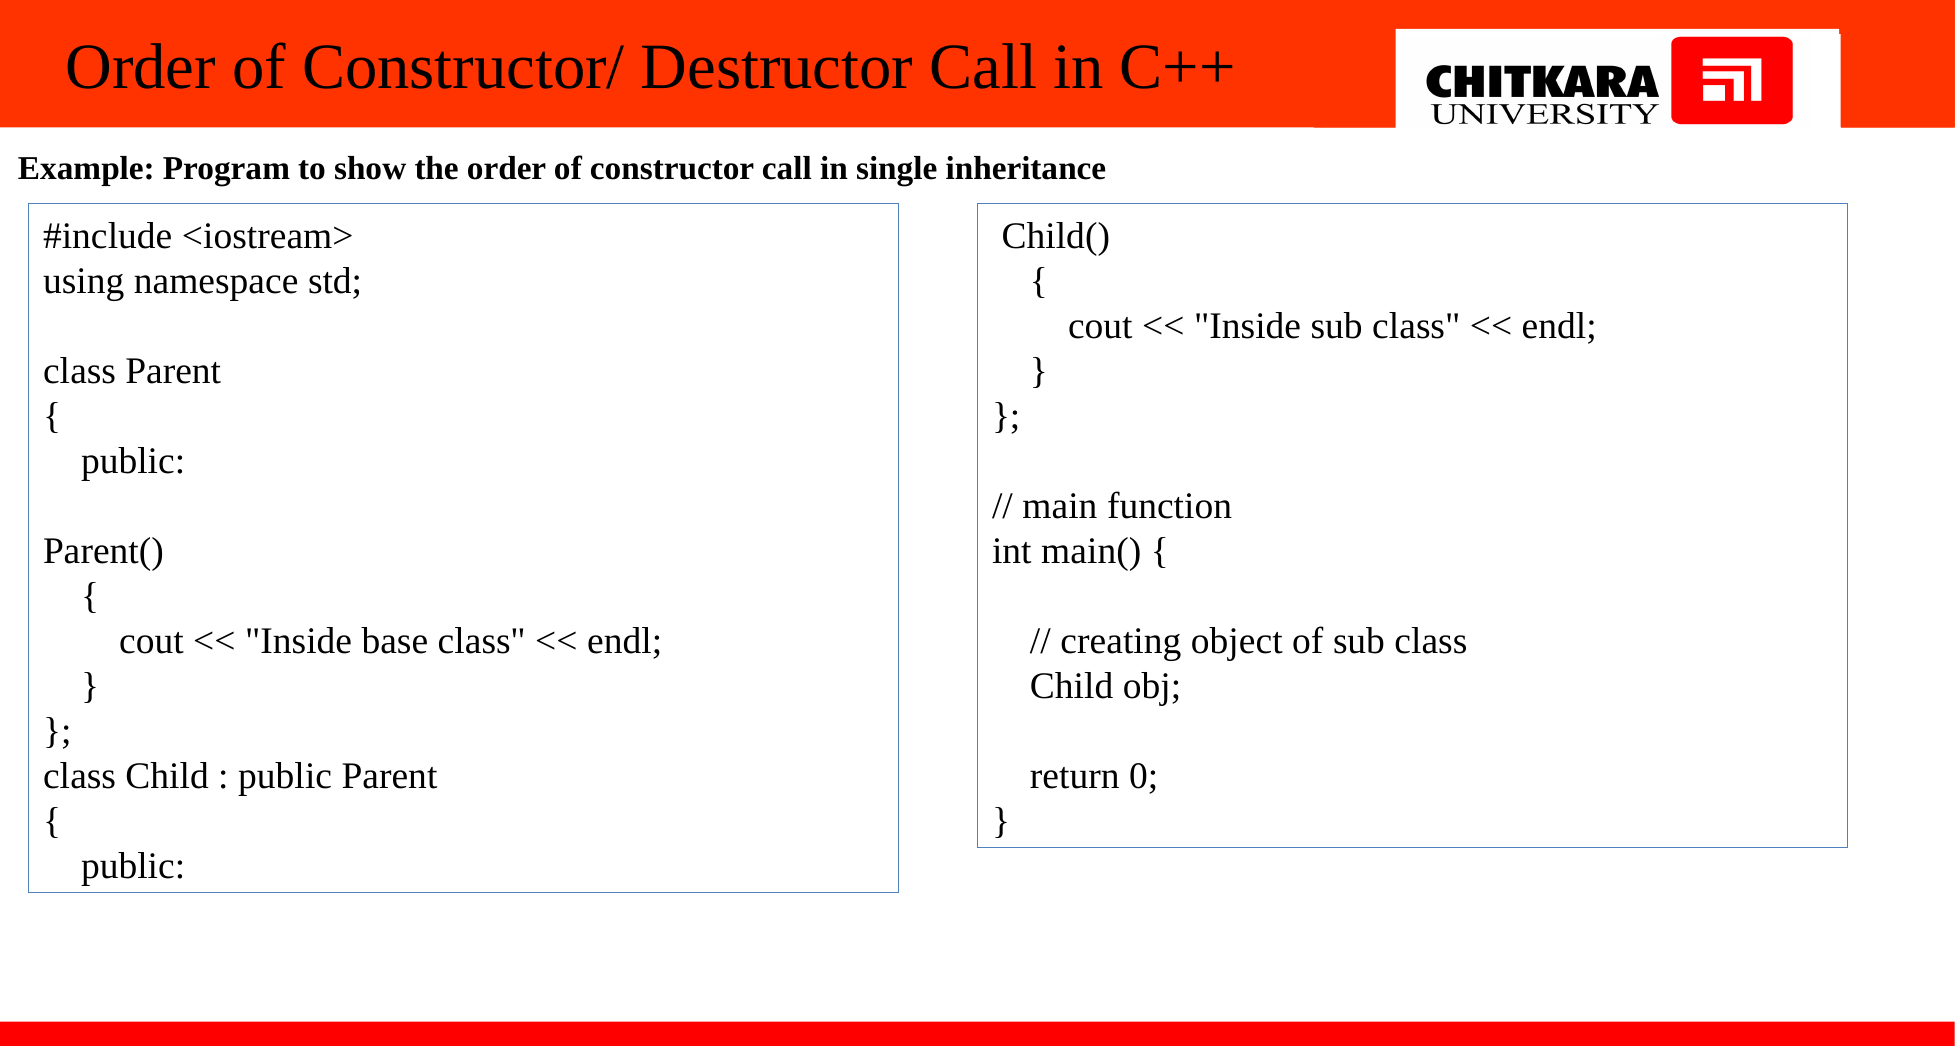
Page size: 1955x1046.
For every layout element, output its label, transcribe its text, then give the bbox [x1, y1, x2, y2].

picture [1401, 34, 1812, 128]
title Order of Constructor/ Destructor Call in C++ [65, 17, 1333, 108]
text_box Child() { cout << "Inside sub class" << endl; } }; // main function int main() { // creating object of sub class Child obj; return 0; } [977, 203, 1848, 848]
text_box Example: Program to show the order of constructor call in single inheritance [17, 145, 1401, 186]
text_box #include <iostream> using namespace std; class Parent { public: Parent() { cout << "Inside base class" << endl; } }; class Child : public Parent { public: [28, 203, 899, 893]
